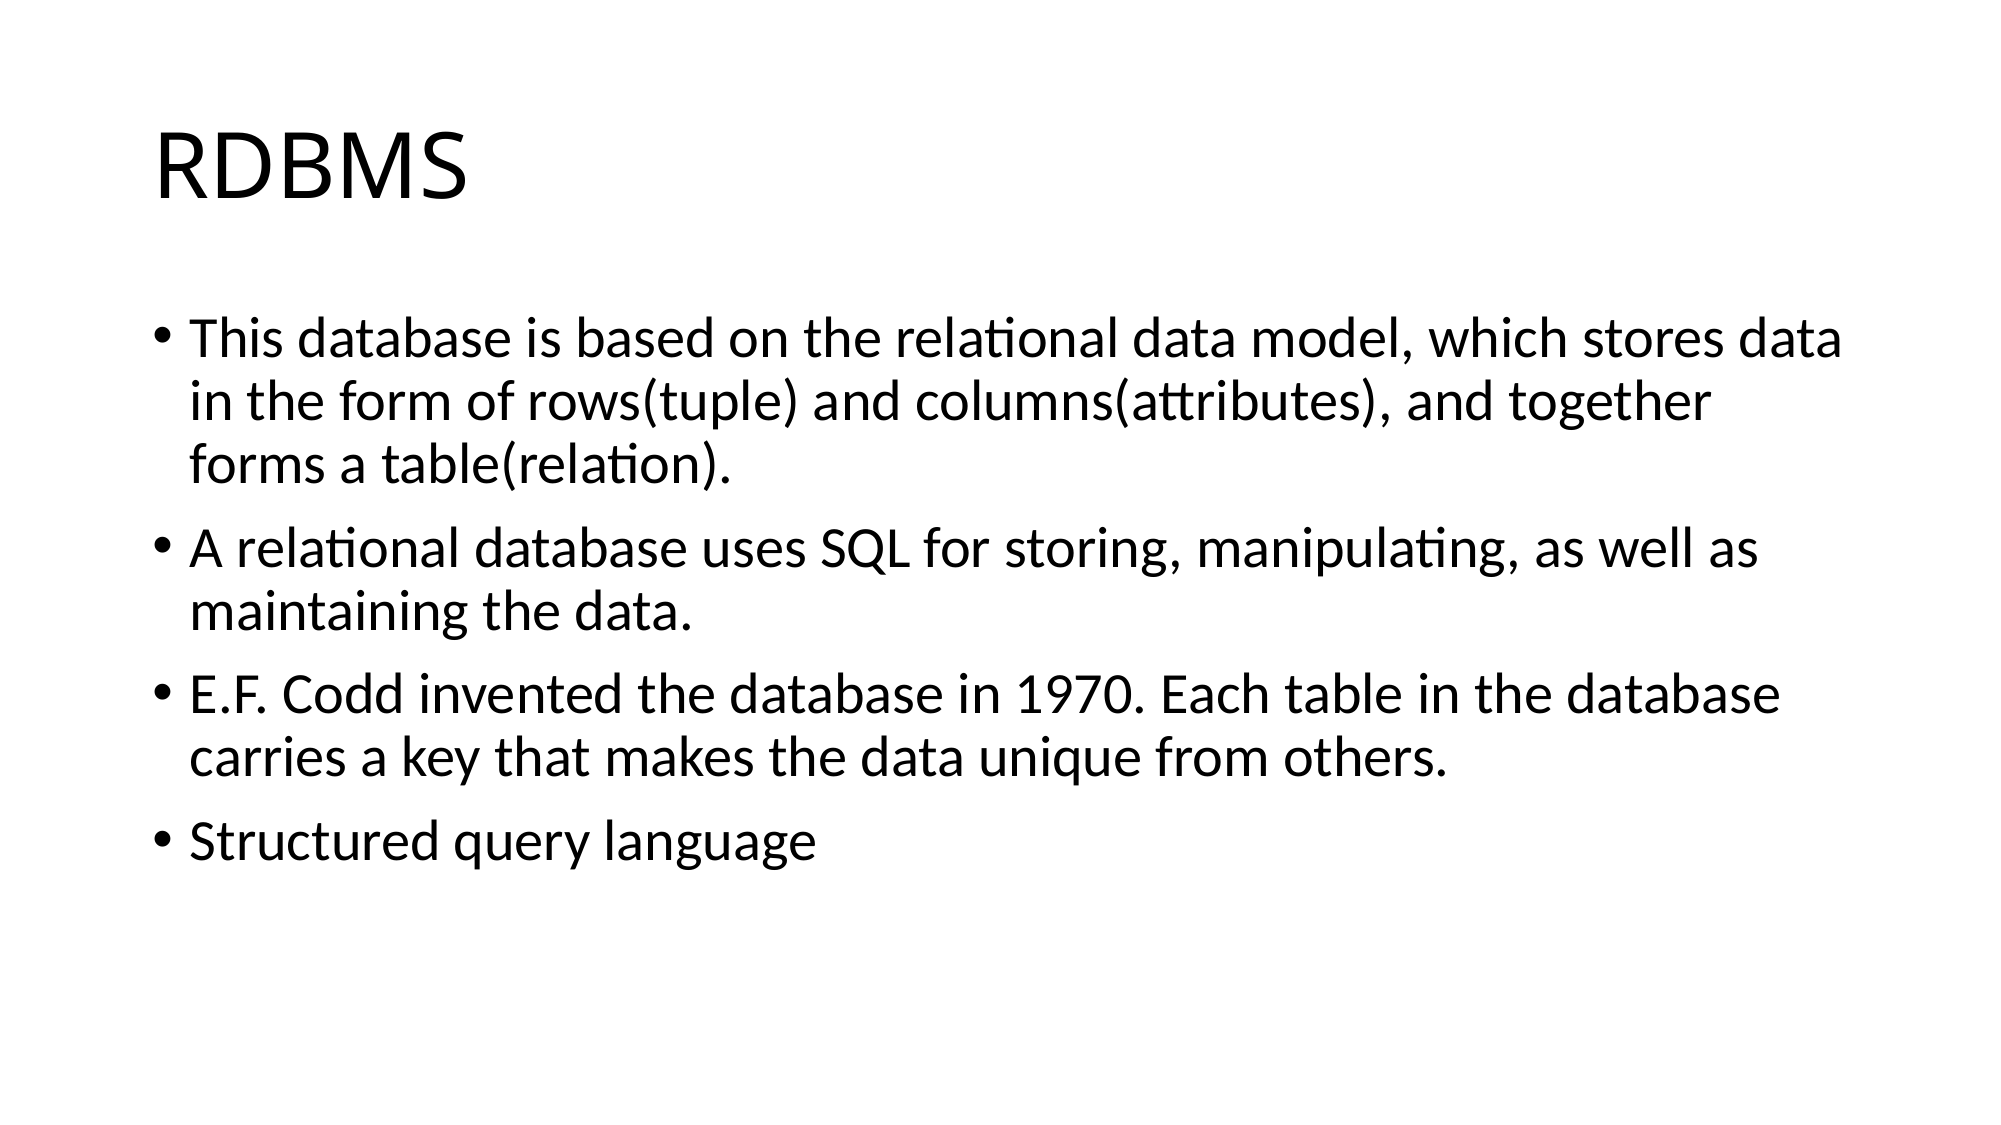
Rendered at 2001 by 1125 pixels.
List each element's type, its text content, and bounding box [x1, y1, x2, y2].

list This database is based on the relational data model, which stores data in the form of rows(tuple) and columns(attributes), and together forms a table(relation). A relational database uses SQL for storing, manipulating, as well as maintaining the data. E.F. Codd invented the database in 1970. Each table in the database carries a key that makes the data unique from others. Structured query language [137, 299, 1863, 1014]
title RDBMS [137, 59, 1863, 278]
